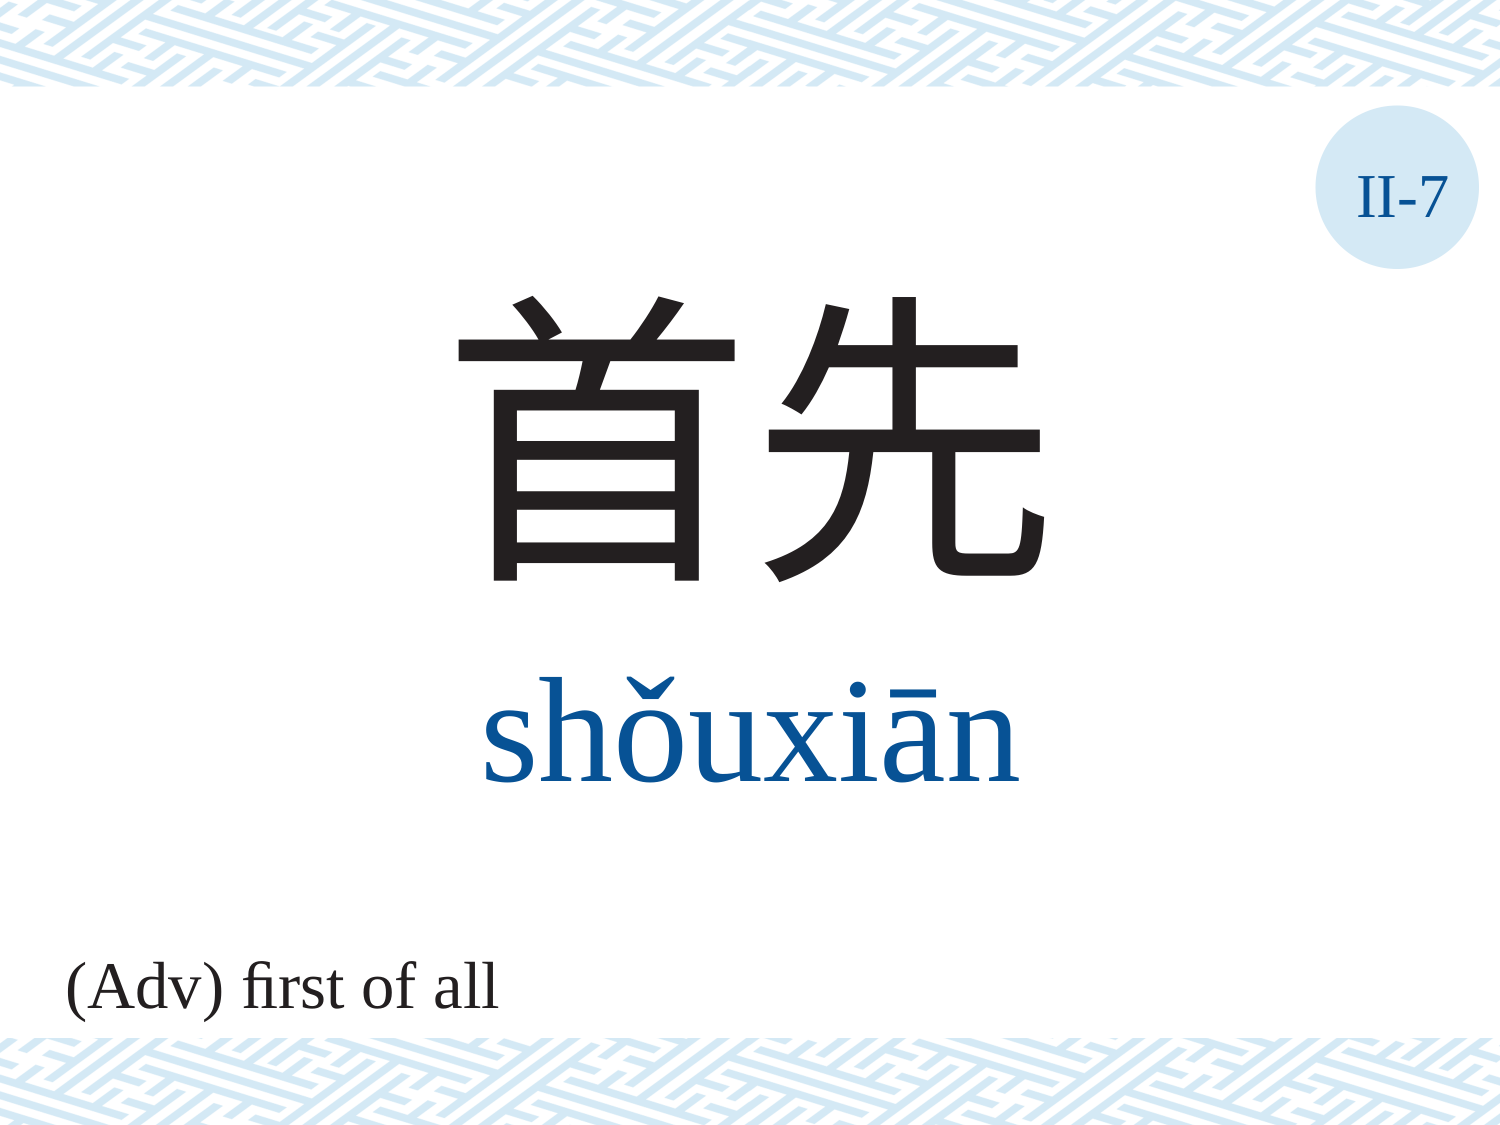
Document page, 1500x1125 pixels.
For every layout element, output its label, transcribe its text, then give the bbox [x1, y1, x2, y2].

text_box II-7 首先 shǒuxiān [439, 154, 1451, 812]
text_box (Adv) ﬁrst of all [62, 942, 503, 1023]
picture [0, 0, 1500, 1125]
